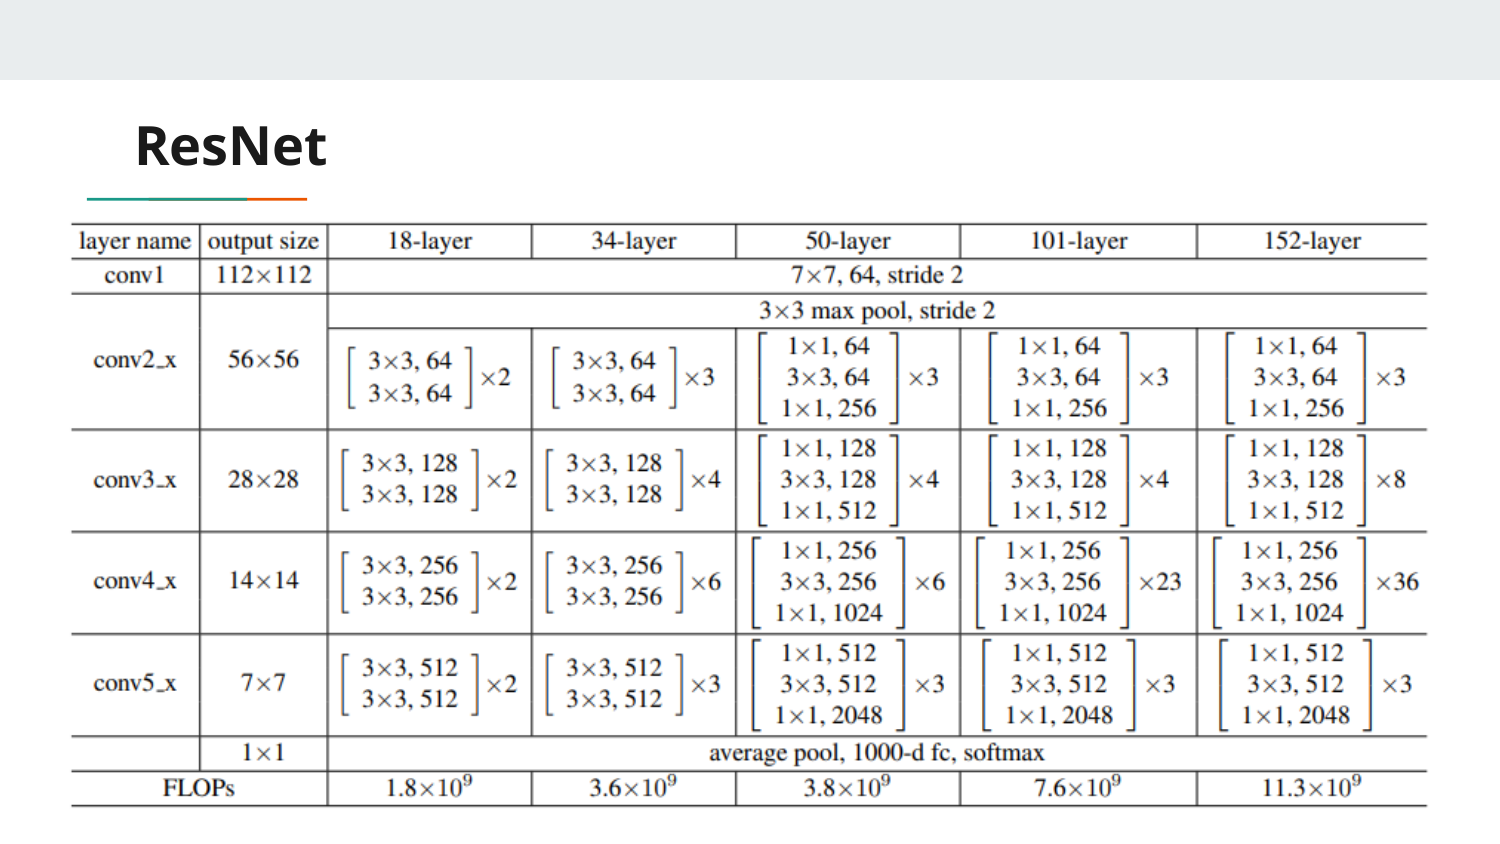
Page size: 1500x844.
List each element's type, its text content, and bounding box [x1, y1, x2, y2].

title ResNet [119, 96, 1381, 184]
picture [56, 206, 1444, 817]
